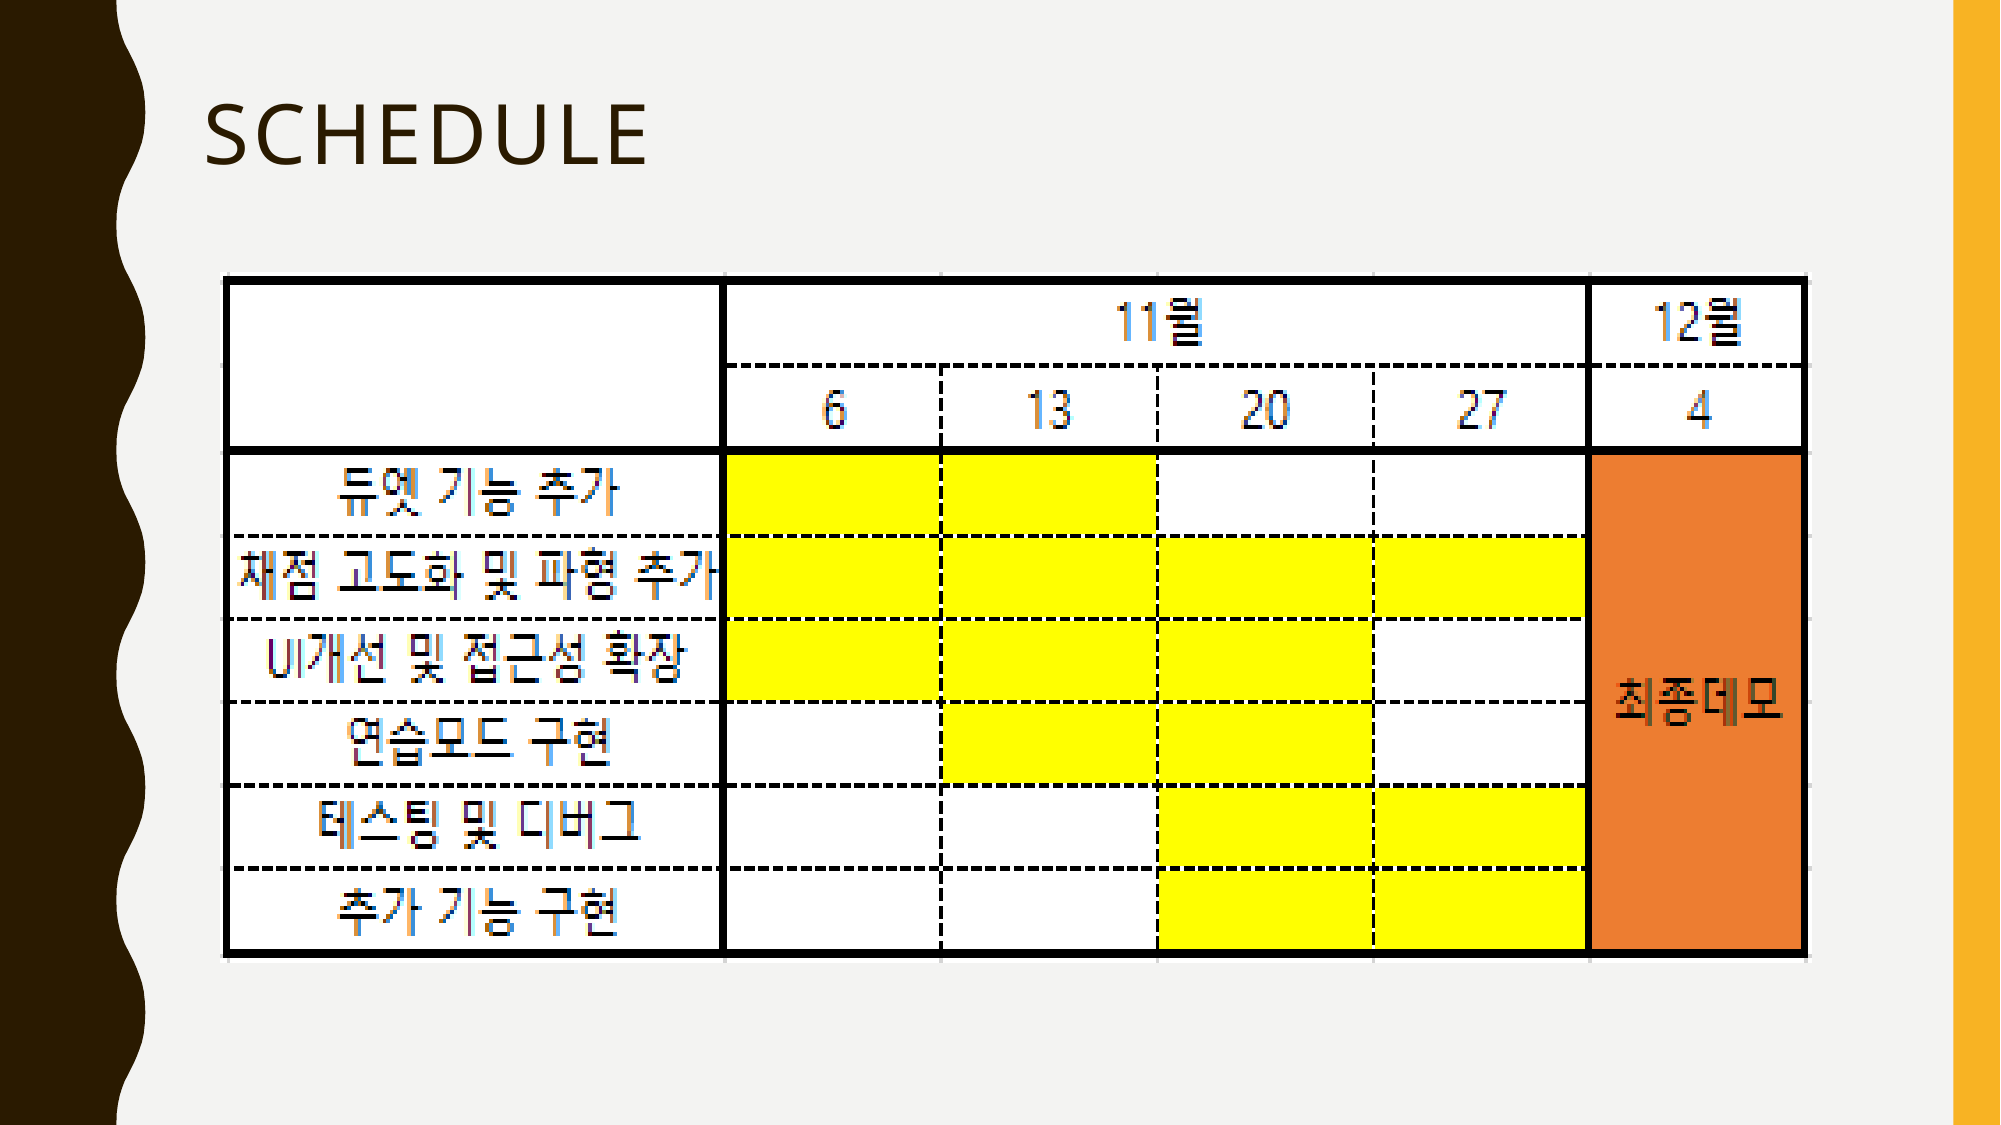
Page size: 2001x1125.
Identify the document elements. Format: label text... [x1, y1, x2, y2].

picture [220, 272, 1812, 963]
title schedule [188, 85, 670, 1014]
